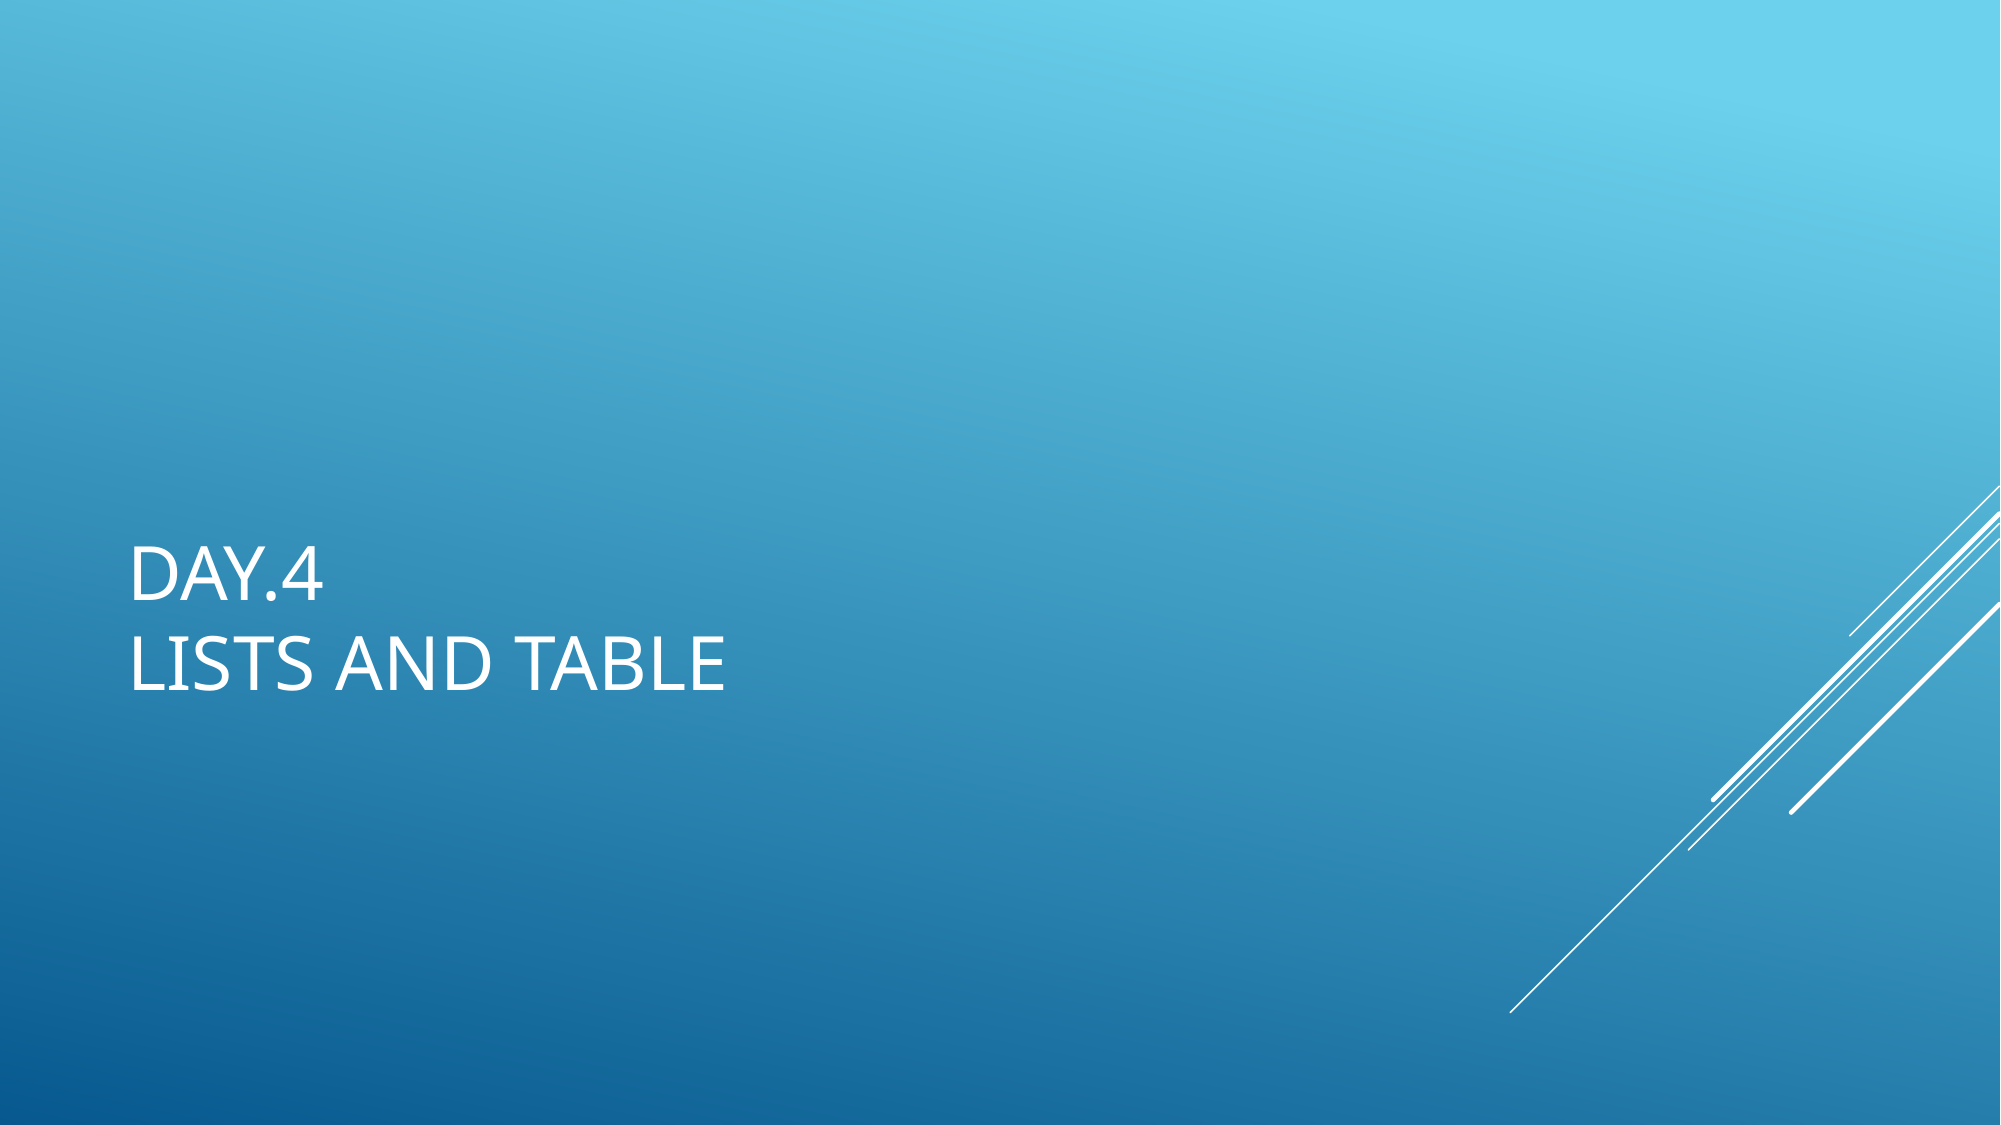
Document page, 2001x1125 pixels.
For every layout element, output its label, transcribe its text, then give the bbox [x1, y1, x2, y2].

title DAY.4 LISTS AND TABLE [112, 247, 1513, 984]
